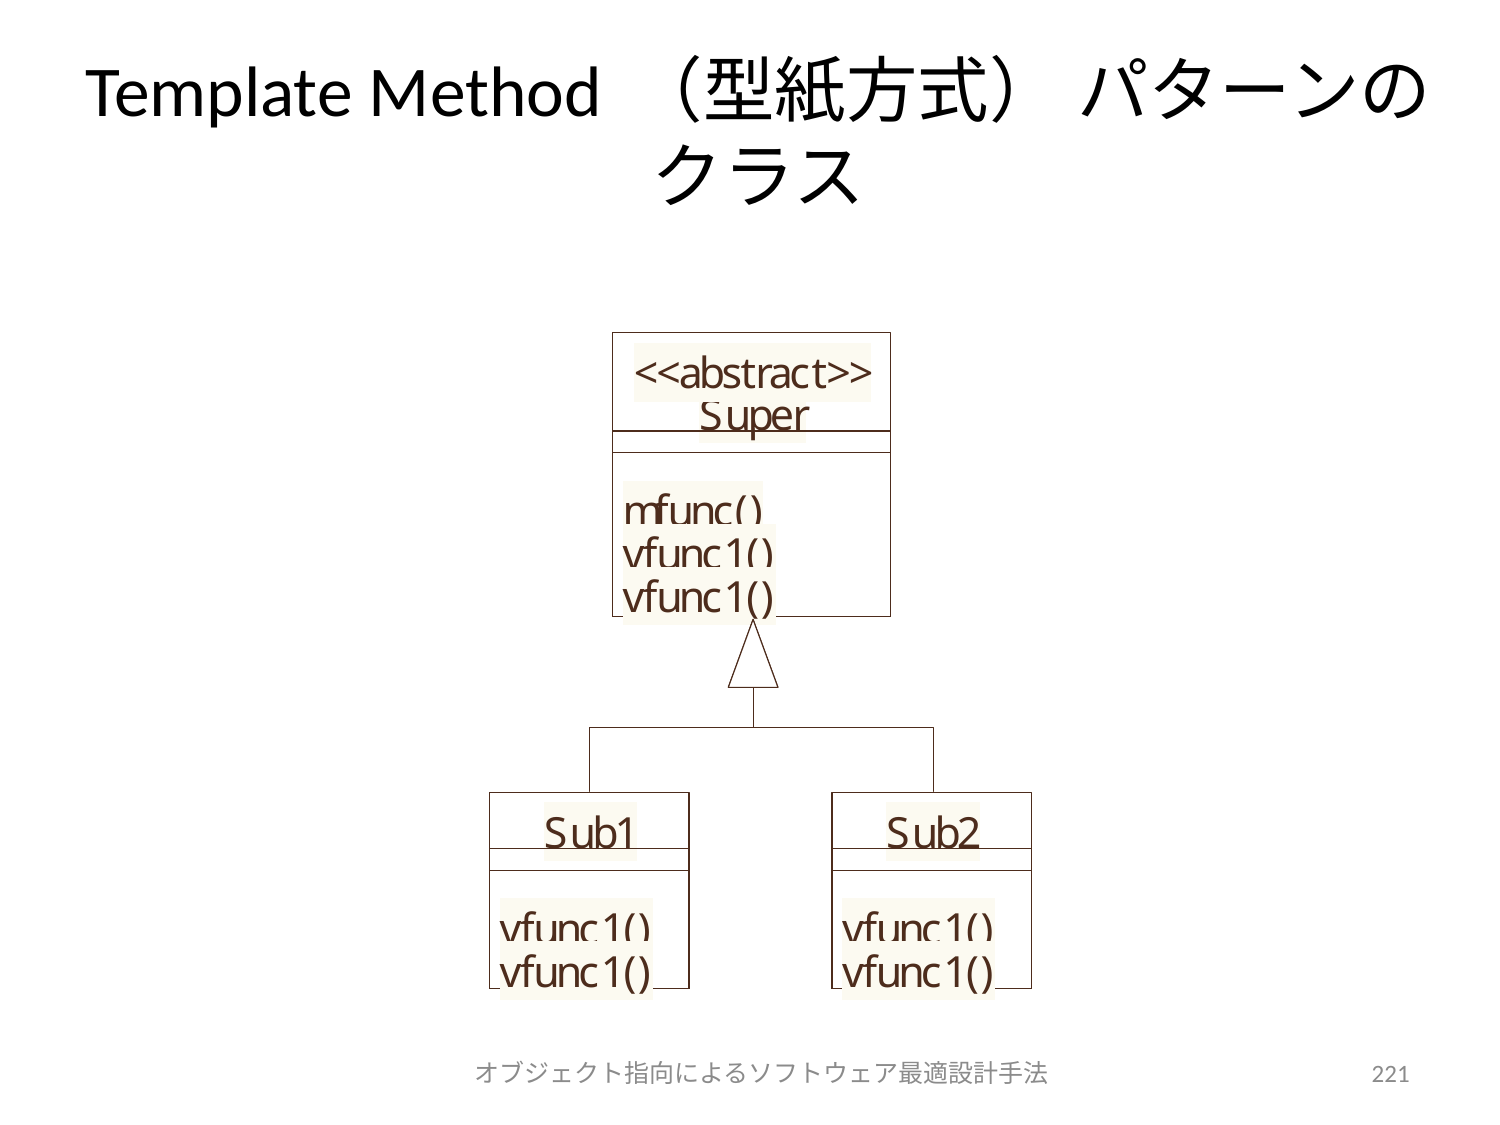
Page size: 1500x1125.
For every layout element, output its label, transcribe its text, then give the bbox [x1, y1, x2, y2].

footer オブジェクト指向によるソフトウェア最適設計手法 [257, 1042, 1266, 1103]
title Template Method （型紙方式） パターンのクラス [66, 37, 1450, 225]
picture [462, 299, 1065, 1026]
slide_number 221 [1300, 1042, 1425, 1103]
